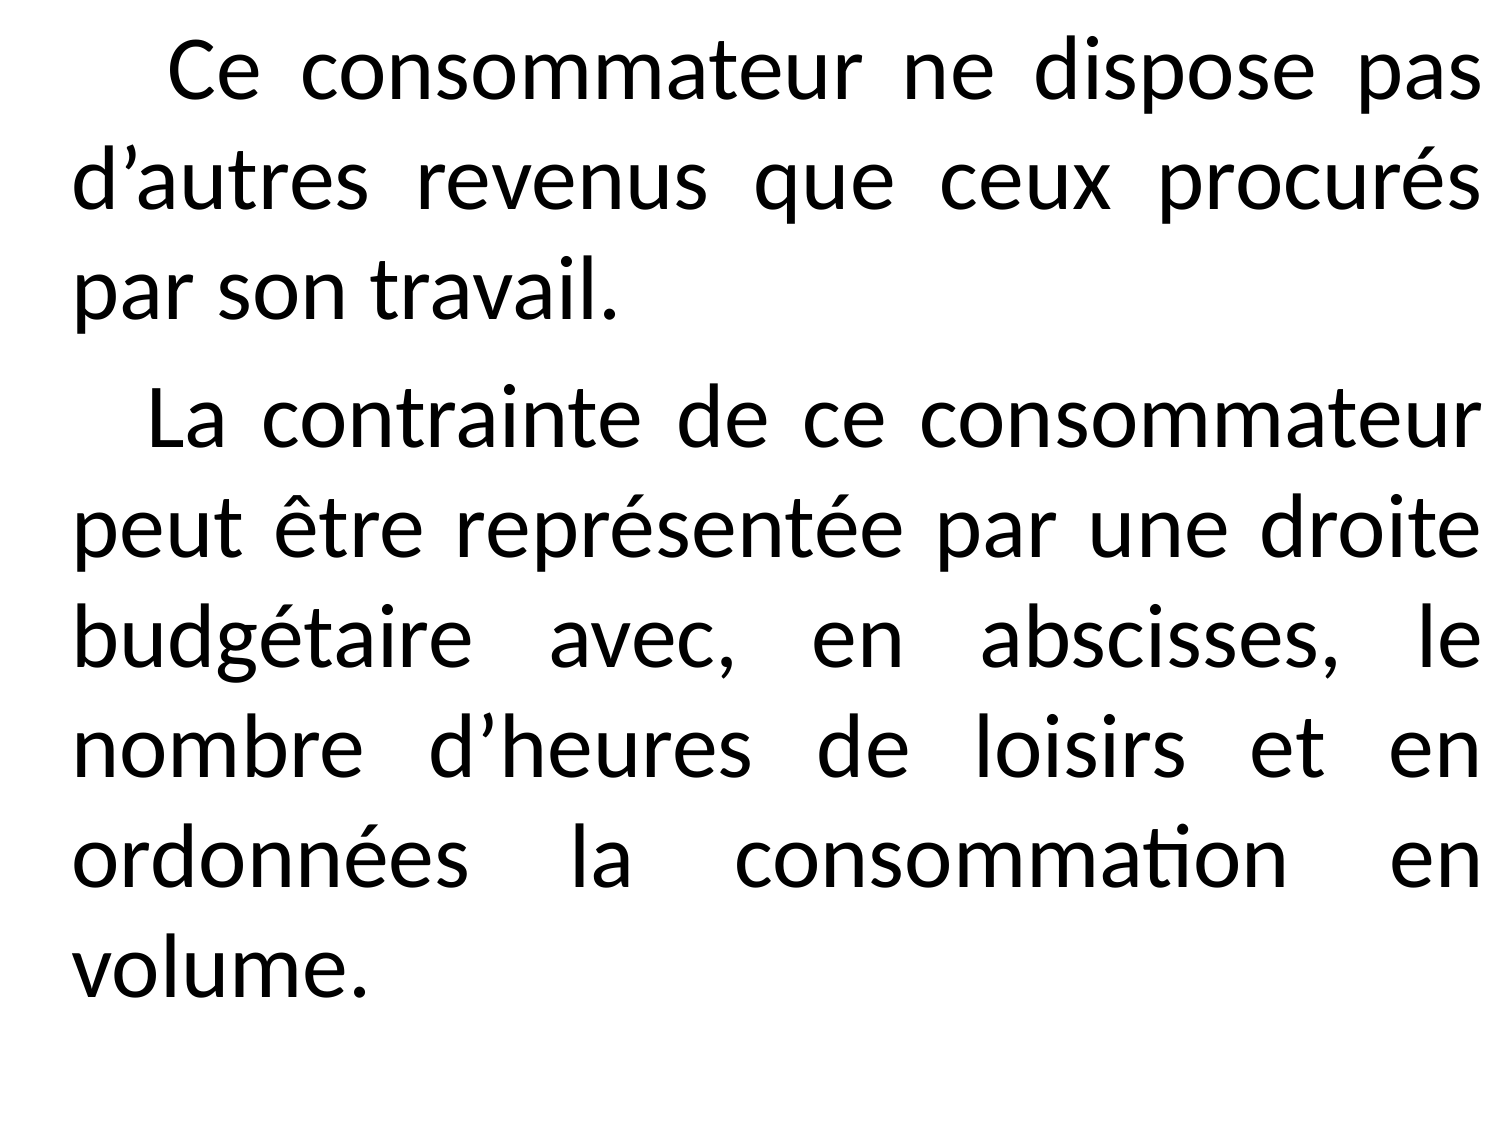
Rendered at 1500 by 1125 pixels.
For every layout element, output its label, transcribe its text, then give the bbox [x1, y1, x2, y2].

list Ce consommateur ne dispose pas d’autres revenus que ceux procurés par son travail. La contrainte de ce consommateur peut être représentée par une droite budgétaire avec, en abscisses, le nombre d’heures de loisirs et en ordonnées la consommation en volume. [0, 0, 1500, 1125]
